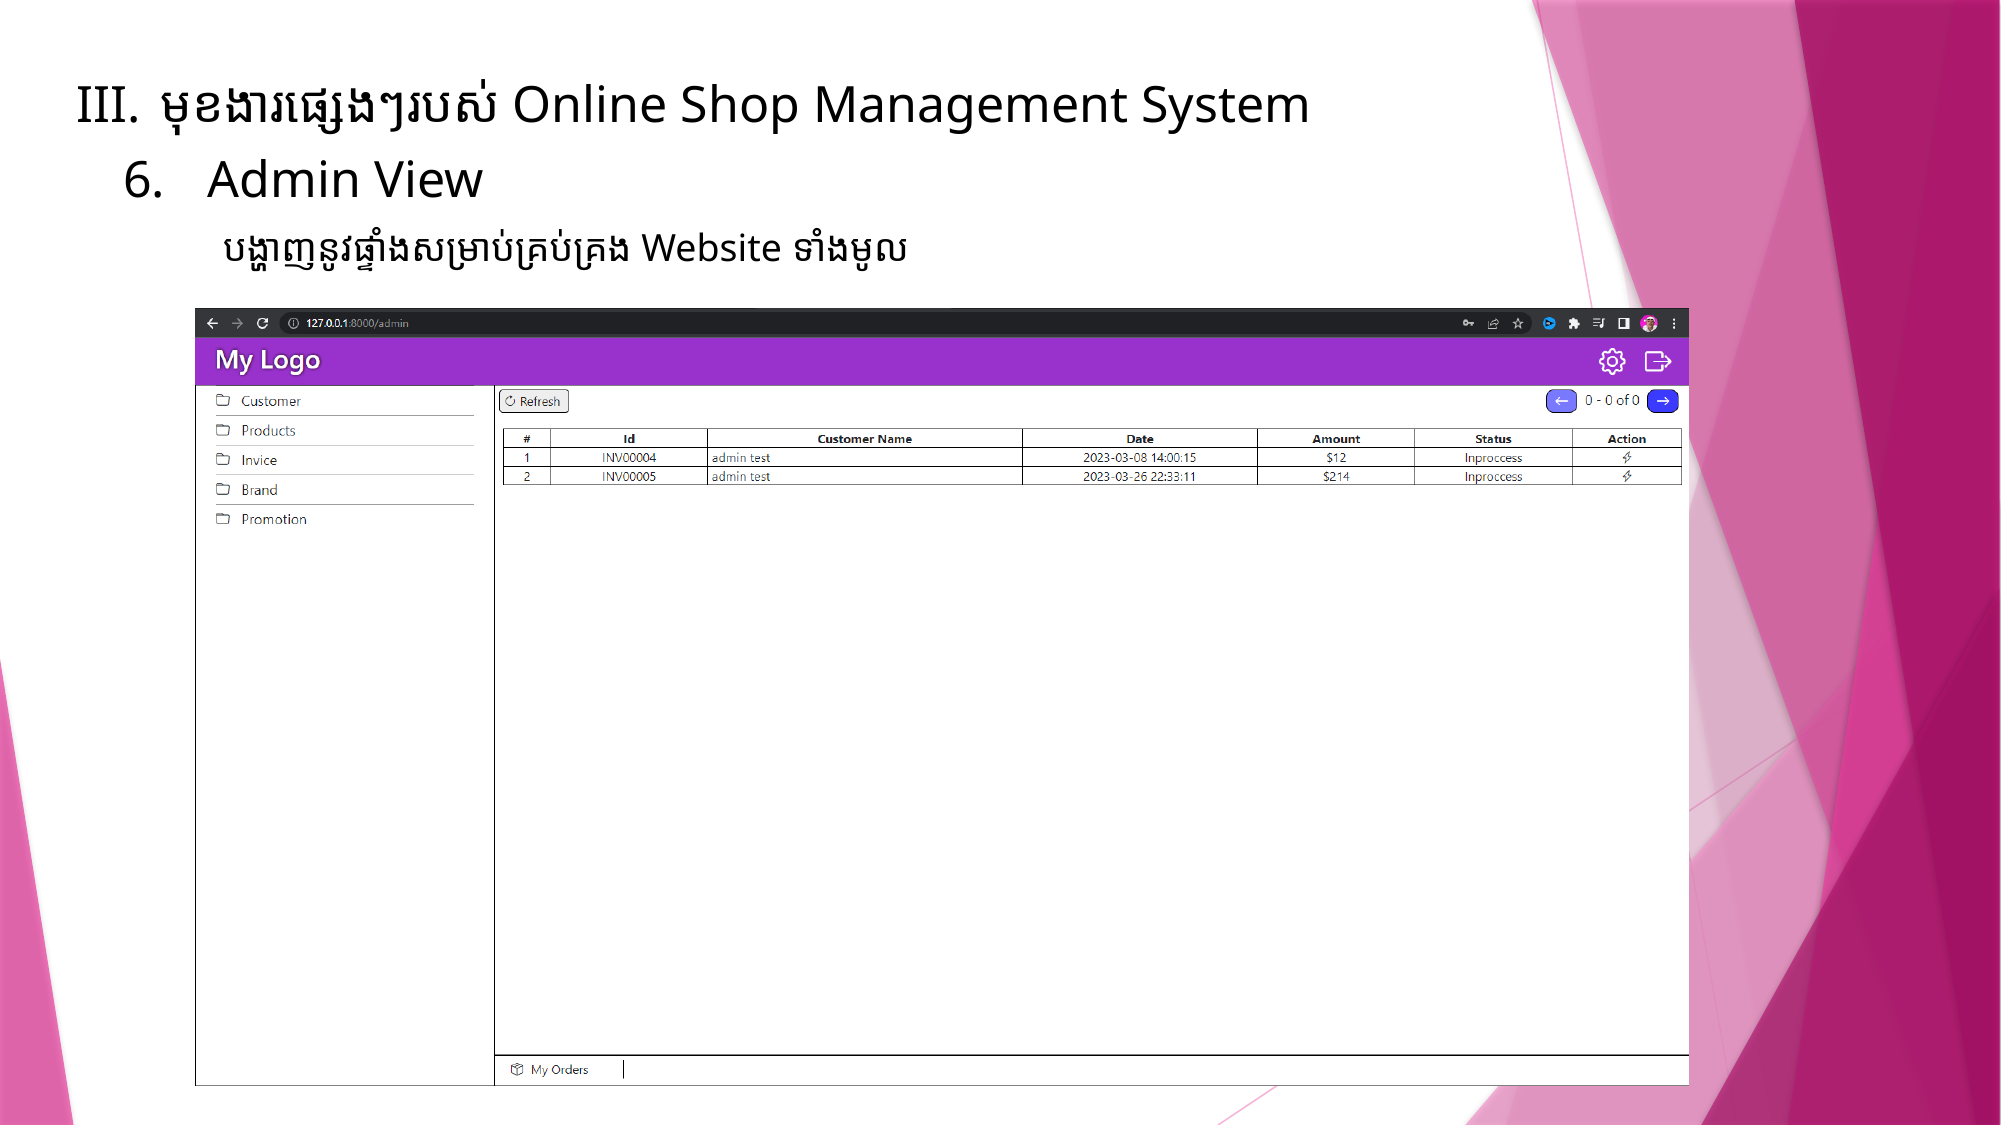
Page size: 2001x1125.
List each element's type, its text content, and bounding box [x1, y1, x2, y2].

picture [195, 308, 1690, 1087]
text_box មុខងារផ្សេងៗរបស់ Online Shop Management System [61, 64, 1406, 140]
text_box Admin View [108, 140, 1453, 216]
text_box បង្ហាញនូវផ្ទាំងសម្រាប់គ្រប់គ្រង Website ទាំងមូល [208, 216, 1567, 276]
